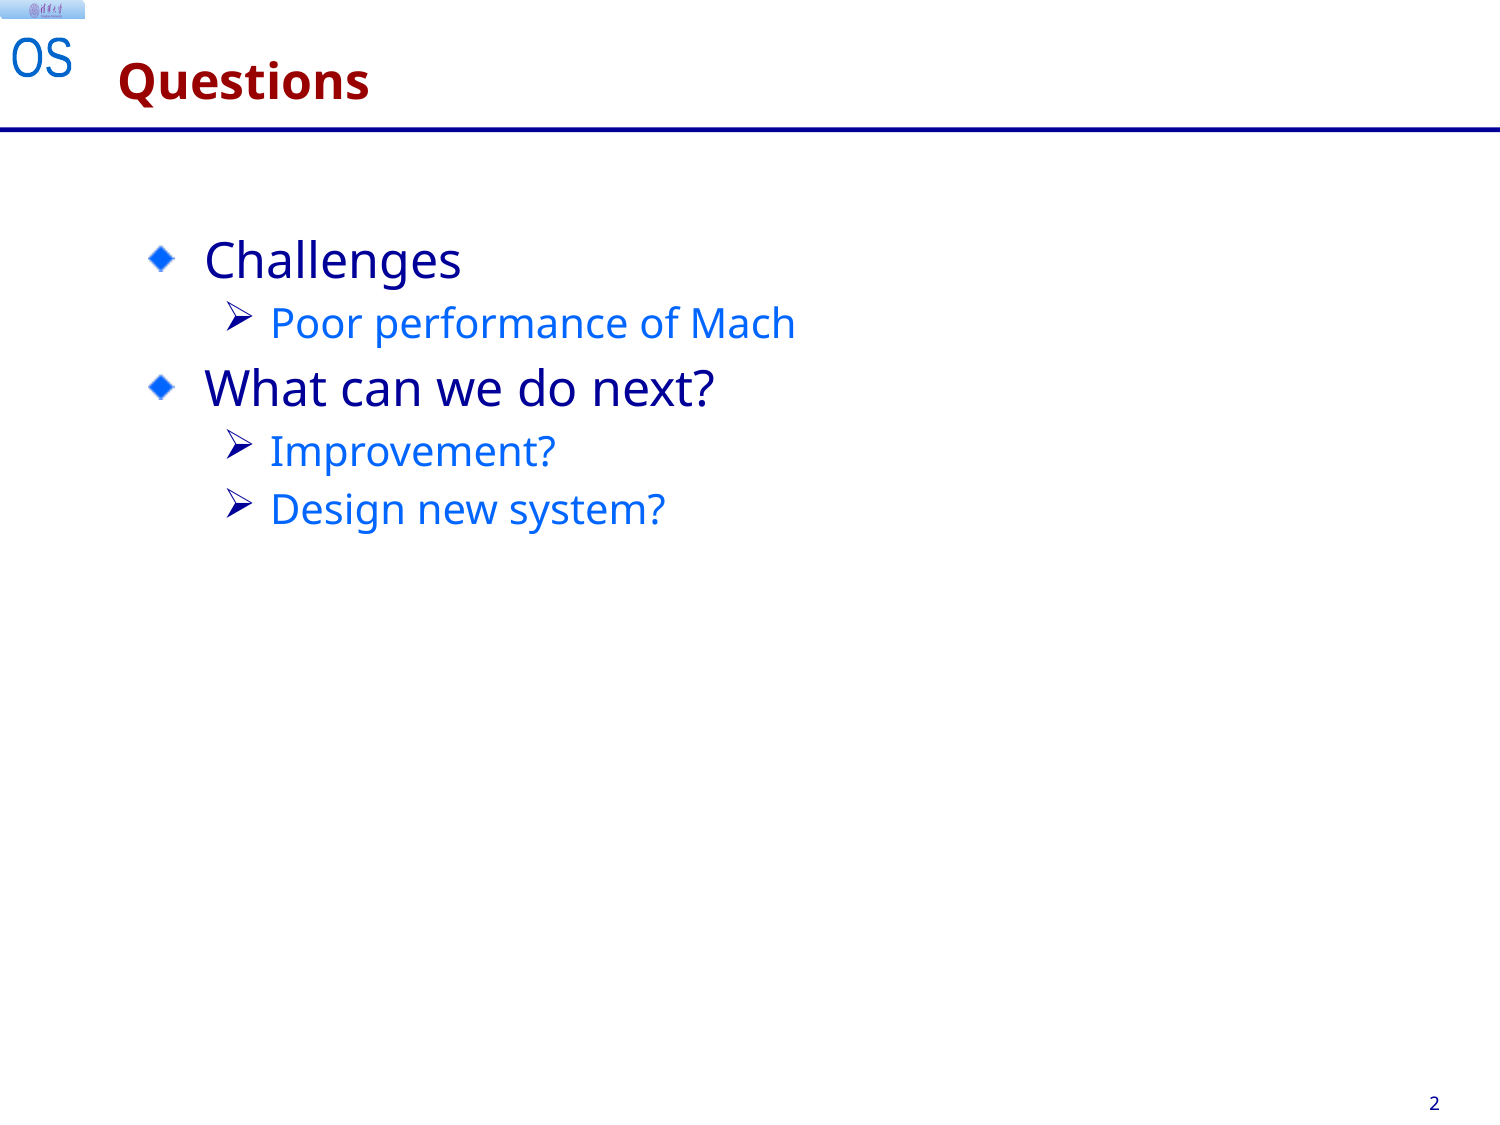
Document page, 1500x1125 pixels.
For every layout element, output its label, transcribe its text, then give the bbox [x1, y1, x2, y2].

title Questions [102, 18, 1409, 118]
picture [148, 244, 175, 272]
picture [0, 0, 85, 19]
list Challenges Poor performance of Mach What can we do next? Improvement? Design new system? [132, 220, 1409, 897]
picture [148, 373, 175, 400]
